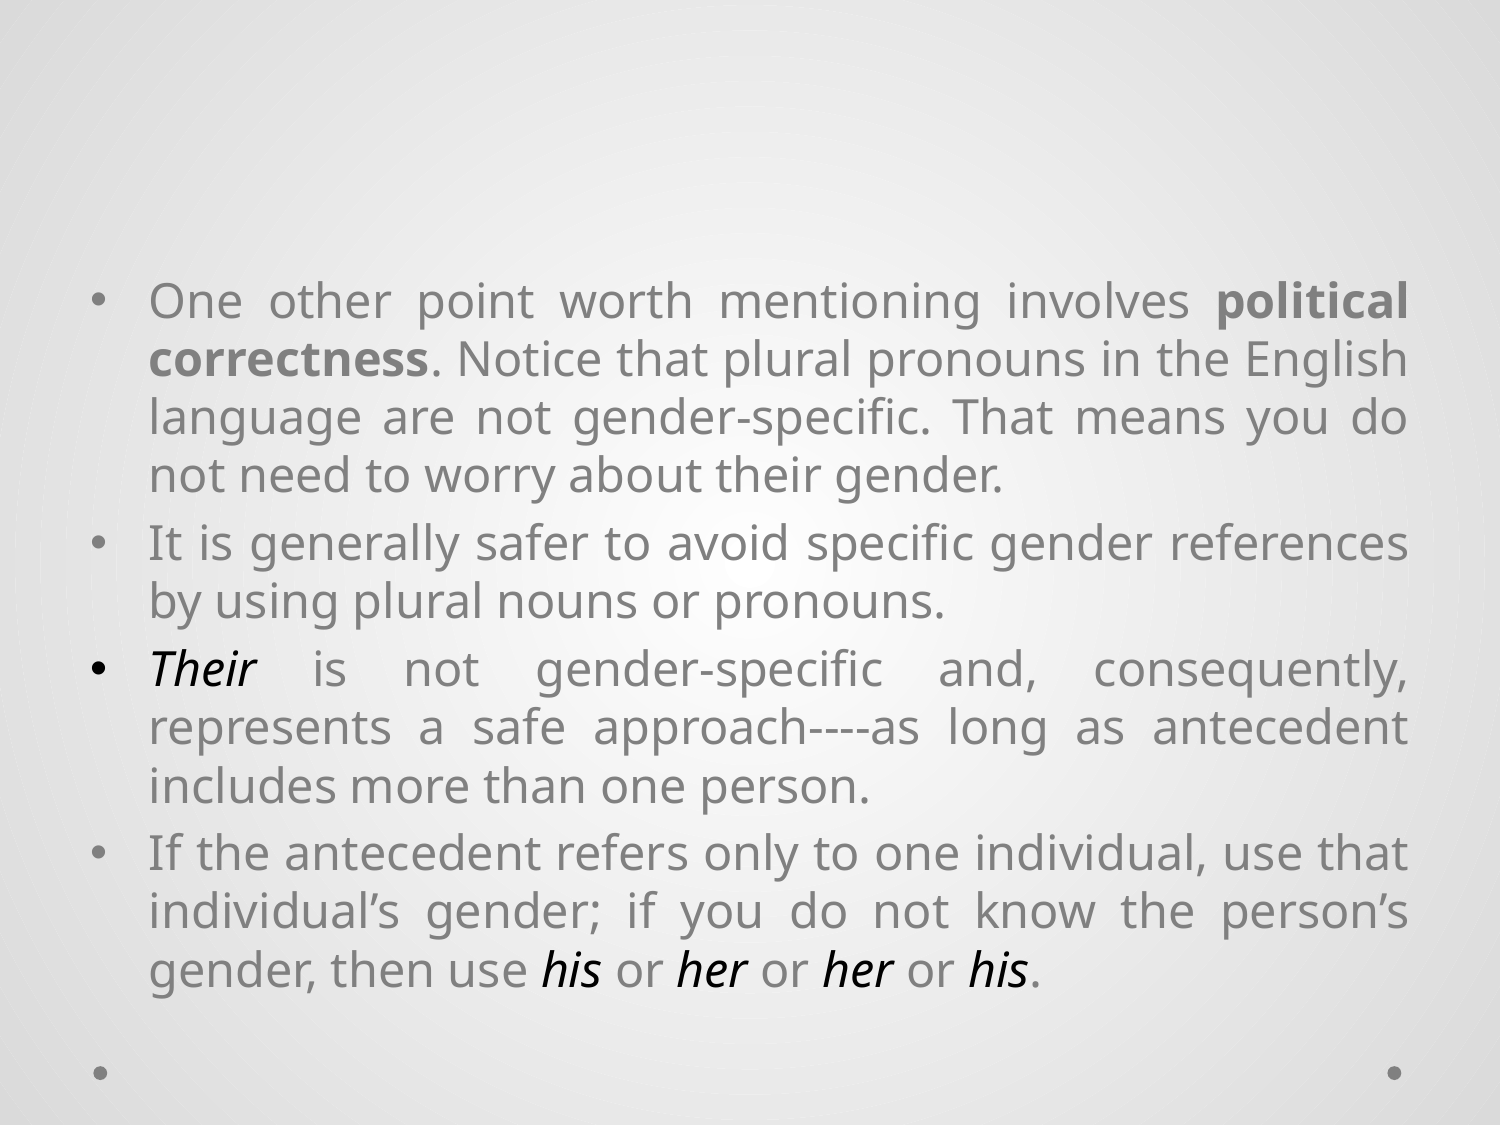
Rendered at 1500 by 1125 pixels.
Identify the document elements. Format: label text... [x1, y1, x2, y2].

list One other point worth mentioning involves political correctness. Notice that plural pronouns in the English language are not gender-specific. That means you do not need to worry about their gender. It is generally safer to avoid specific gender references by using plural nouns or pronouns. Their is not gender-specific and, consequently, represents a safe approach----as long as antecedent includes more than one person. If the antecedent refers only to one individual, use that individual’s gender; if you do not know the person’s gender, then use his or her or her or his. [75, 262, 1425, 1005]
